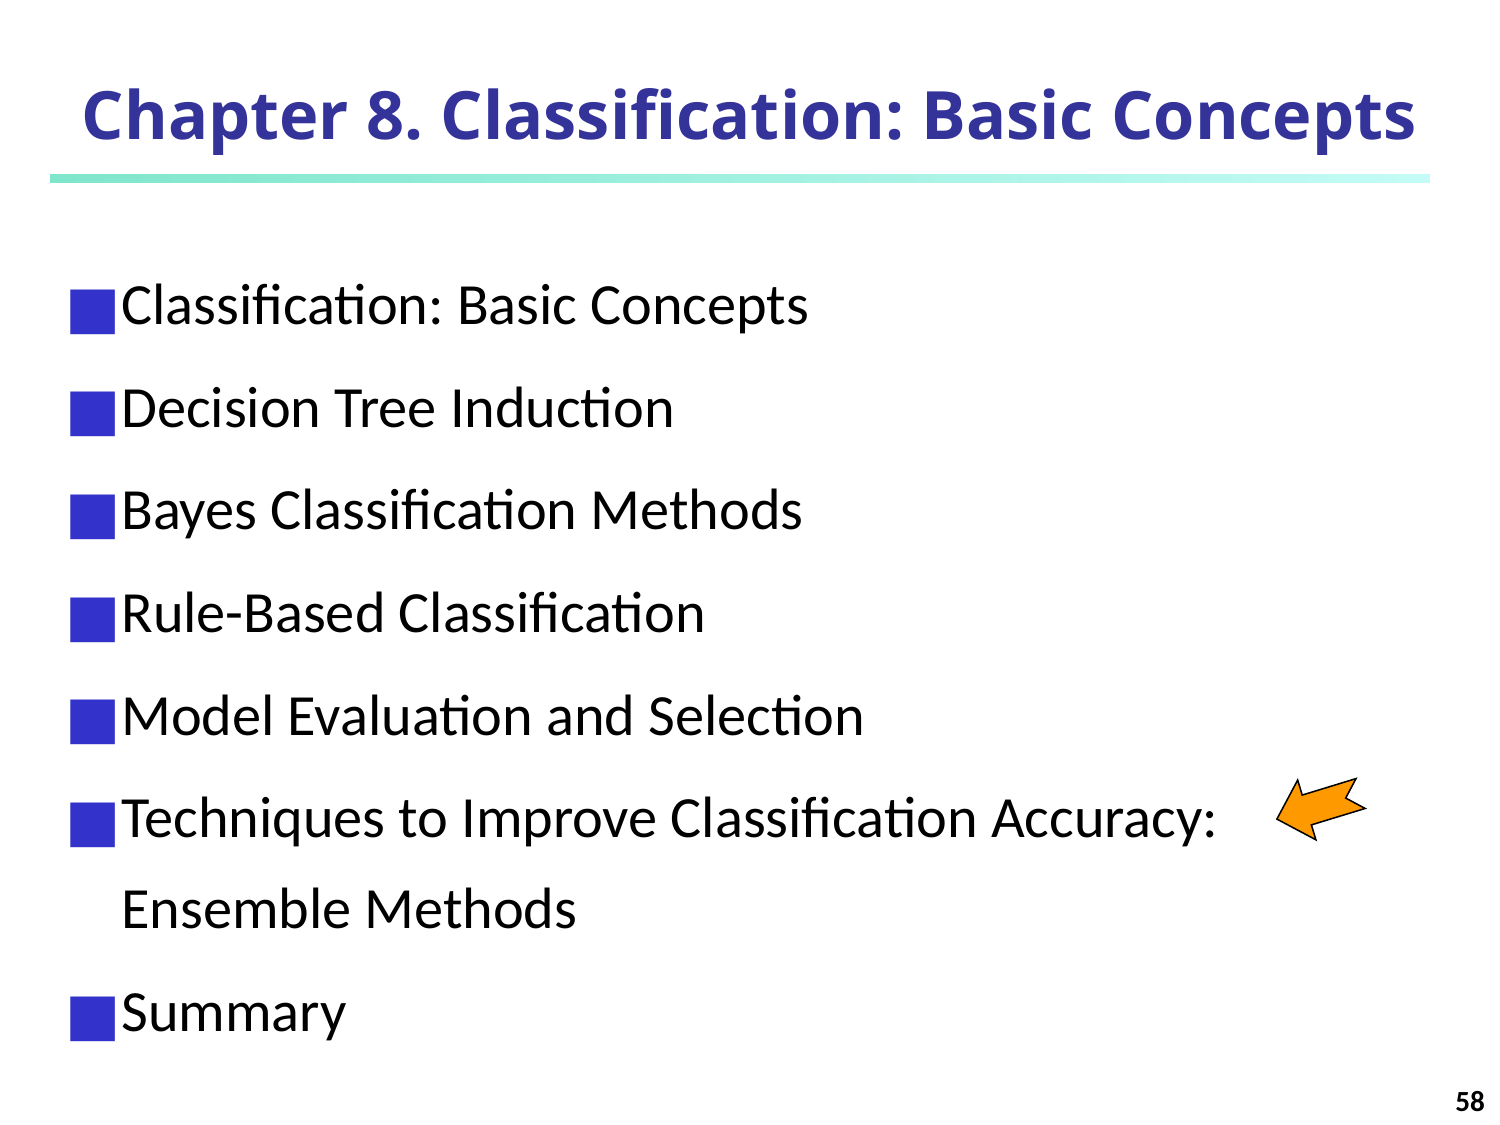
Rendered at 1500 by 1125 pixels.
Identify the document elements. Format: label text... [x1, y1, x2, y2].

list Classification: Basic Concepts Decision Tree Induction Bayes Classification Methods Rule-Based Classification Model Evaluation and Selection Techniques to Improve Classification Accuracy: Ensemble Methods Summary [50, 237, 1425, 1075]
title Chapter 8. Classification: Basic Concepts [0, 62, 1500, 163]
text_box ‹#› [1187, 1062, 1500, 1125]
text_box [1276, 778, 1366, 840]
